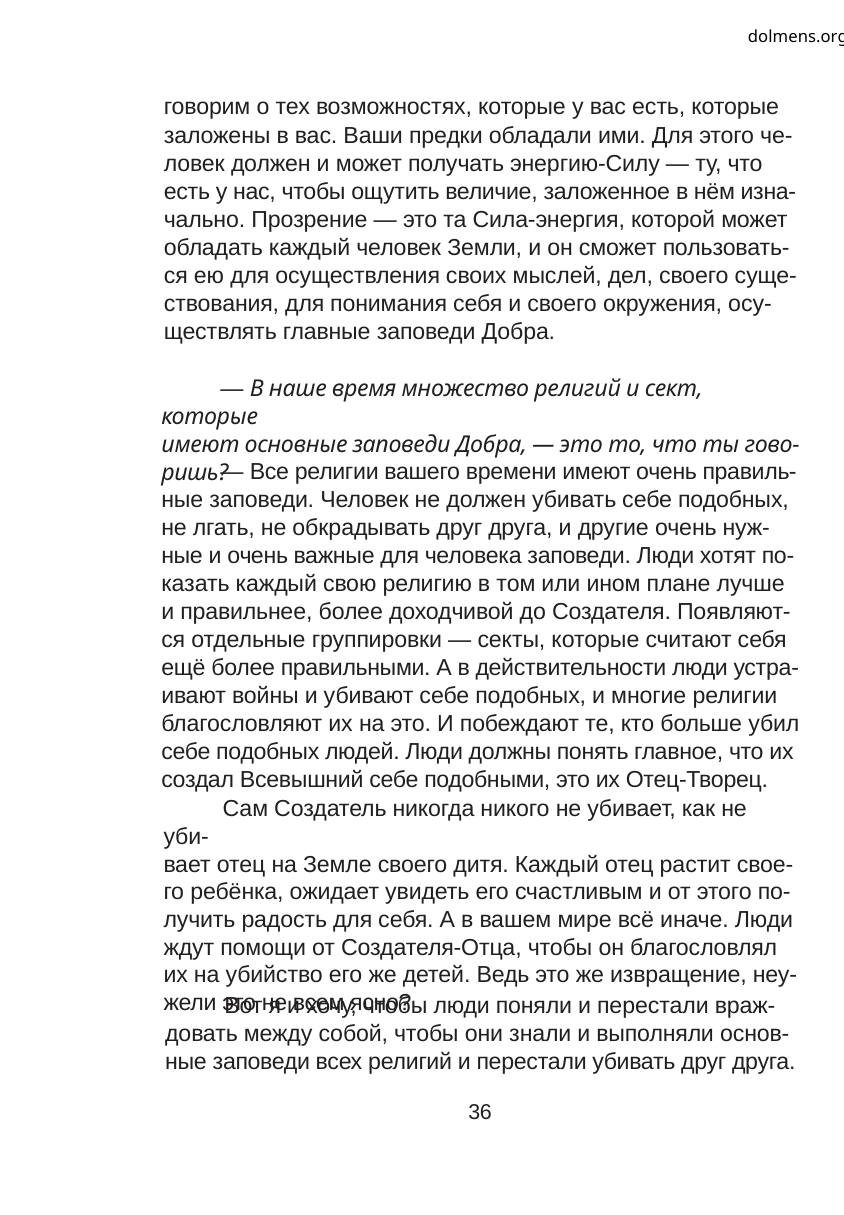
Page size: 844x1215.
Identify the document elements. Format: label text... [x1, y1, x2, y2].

text_box — В наше время множество религий и сект, которые имеют основные заповеди Добра, — это то, что ты гово- ришь? [161, 372, 799, 456]
text_box — Все религии вашего времени имеют очень правиль- ные заповеди. Человек не должен убивать себе подобных, не лгать, не обкрадывать друг друга, и другие очень нуж- ные и очень важные для человека заповеди. Люди хотят по- казать каждый свою религию в том или ином плане лучше и правильнее, более доходчивой до Создателя. Появляют- ся отдельные группировки — секты, которые считают себя ещё более правильными. А в действительности люди устра- ивают войны и убивают себе подобных, и многие религии благословляют их на это. И побеждают те, кто больше убил себе подобных людей. Люди должны понять главное, что их создал Всевышний себе подобными, это их Отец-Творец. [161, 456, 800, 821]
text_box Вот я и хочу, чтобы люди поняли и перестали враж- довать между собой, чтобы они знали и выполняли основ- ные заповеди всех религий и перестали убивать друг друга. [165, 989, 796, 1102]
text_box 36 [468, 1097, 493, 1151]
text_box говорим о тех возможностях, которые у вас есть, которые заложены в вас. Ваши предки обладали ими. Для этого че- ловек должен и может получать энергию-Силу — ту, что есть у нас, чтобы ощутить величие, заложенное в нём изна- чально. Прозрение — это та Сила-энергия, которой может обладать каждый человек Земли, и он сможет пользовать- ся ею для осуществления своих мыслей, дел, своего суще- ствования, для понимания себя и своего окружения, осу- ществлять главные заповеди Добра. [163, 91, 797, 372]
text_box dolmens.org [747, 27, 844, 66]
text_box Сам Создатель никогда никого не убивает, как не уби- вает отец на Земле своего дитя. Каждый отец растит свое- го ребёнка, ожидает увидеть его счастливым и от этого по- лучить радость для себя. А в вашем мире всё иначе. Люди ждут помощи от Создателя-Отца, чтобы он благословлял их на убийство его же детей. Ведь это же извращение, неу- жели это не всем ясно? [163, 793, 797, 1016]
